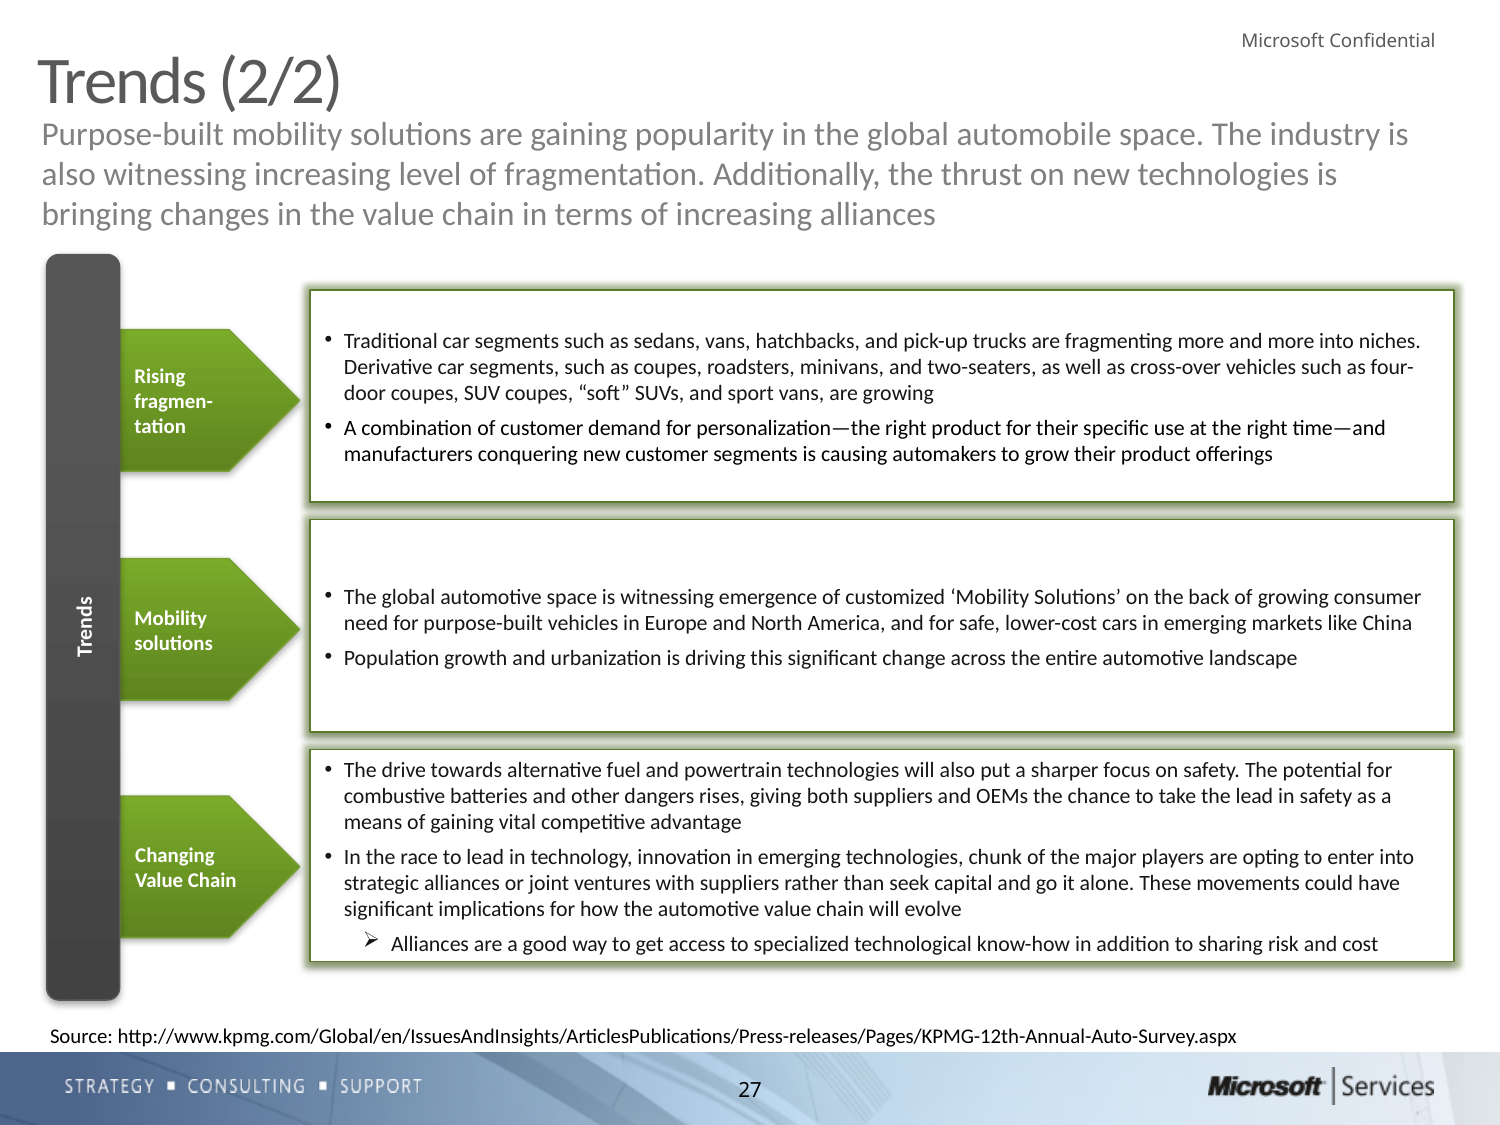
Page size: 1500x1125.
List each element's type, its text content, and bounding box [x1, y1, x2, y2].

text_box Mobility solutions [125, 557, 301, 701]
title Trends (2/2) [37, 46, 1463, 97]
picture [0, 1052, 1500, 1125]
text_box Source: http://www.kpmg.com/Global/en/IssuesAndInsights/ArticlesPublications/Press-releases/Pages/KPMG-12th-Annual-Auto-Survey.aspx [49, 1025, 1313, 1048]
text_box The global automotive space is witnessing emergence of customized ‘Mobility Solutions’ on the back of growing consumer need for purpose-built vehicles in Europe and North America, and for safe, lower-cost cars in emerging markets like China Population growth and urbanization is driving this significant change across the entire automotive landscape [309, 519, 1455, 733]
text_box The drive towards alternative fuel and powertrain technologies will also put a sharper focus on safety. The potential for combustive batteries and other dangers rises, giving both suppliers and OEMs the chance to take the lead in safety as a means of gaining vital competitive advantage In the race to lead in technology, innovation in emerging technologies, chunk of the major players are opting to enter into strategic alliances or joint ventures with suppliers rather than seek capital and go it alone. These movements could have significant implications for how the automotive value chain will evolve Alliances are a good way to get access to specialized technological know-how in addition to sharing risk and cost [309, 749, 1455, 962]
text_box Traditional car segments such as sedans, vans, hatchbacks, and pick-up trucks are fragmenting more and more into niches. Derivative car segments, such as coupes, roadsters, minivans, and two-seaters, as well as cross-over vehicles such as four-door coupes, SUV coupes, “soft” SUVs, and sport vans, are growing A combination of customer demand for personalization—the right product for their specific use at the right time—and manufacturers conquering new customer segments is causing automakers to grow their product offerings [309, 289, 1455, 503]
text_box Rising fragmen-tation [125, 328, 301, 472]
text_box Changing Value Chain [125, 795, 299, 939]
text_box Trends [45, 253, 121, 1001]
text_box Purpose-built mobility solutions are gaining popularity in the global automobile space. The industry is also witnessing increasing level of fragmentation. Additionally, the thrust on new technologies is bringing changes in the value chain in terms of increasing alliances [26, 105, 1452, 240]
